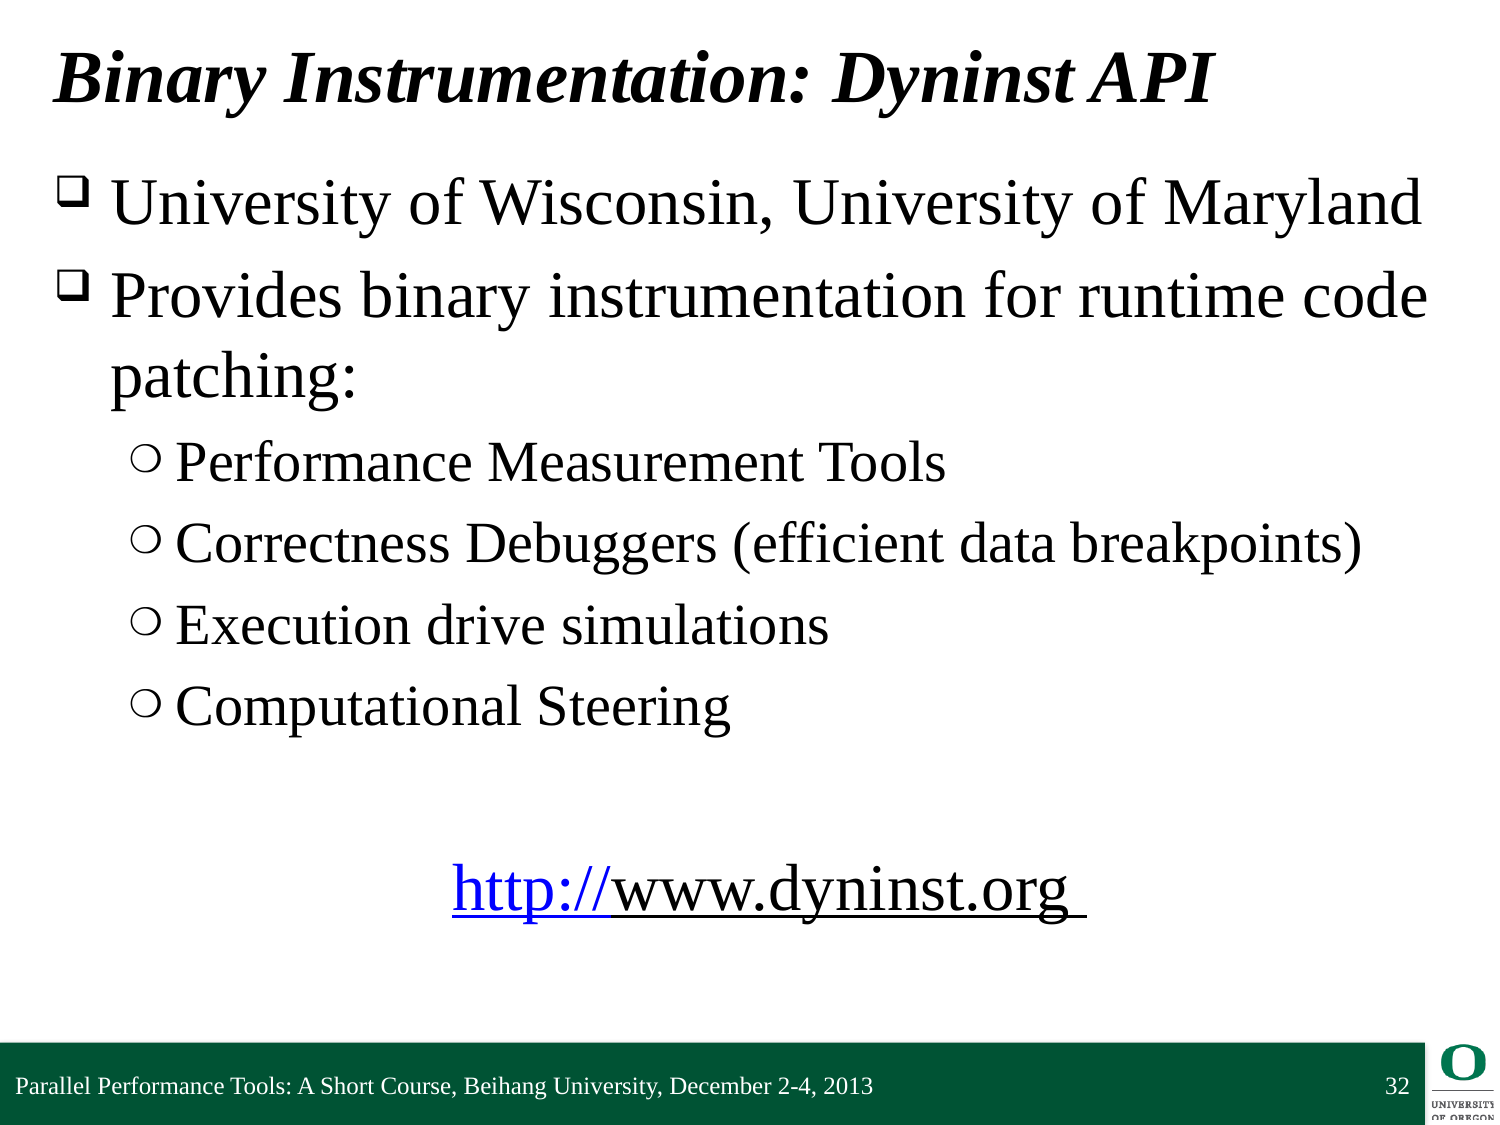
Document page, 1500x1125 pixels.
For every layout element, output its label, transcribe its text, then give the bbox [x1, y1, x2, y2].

slide_number 32 [1074, 1044, 1425, 1125]
list University of Wisconsin, University of Maryland Provides binary instrumentation for runtime code patching: Performance Measurement Tools Correctness Debuggers (efficient data breakpoints) Execution drive simulations Computational Steering http://www.dyninst.org [39, 149, 1500, 1046]
title Binary Instrumentation: Dyninst API [39, 0, 1500, 145]
footer Parallel Performance Tools: A Short Course, Beihang University, December 2-4, 2013 [0, 1044, 988, 1125]
